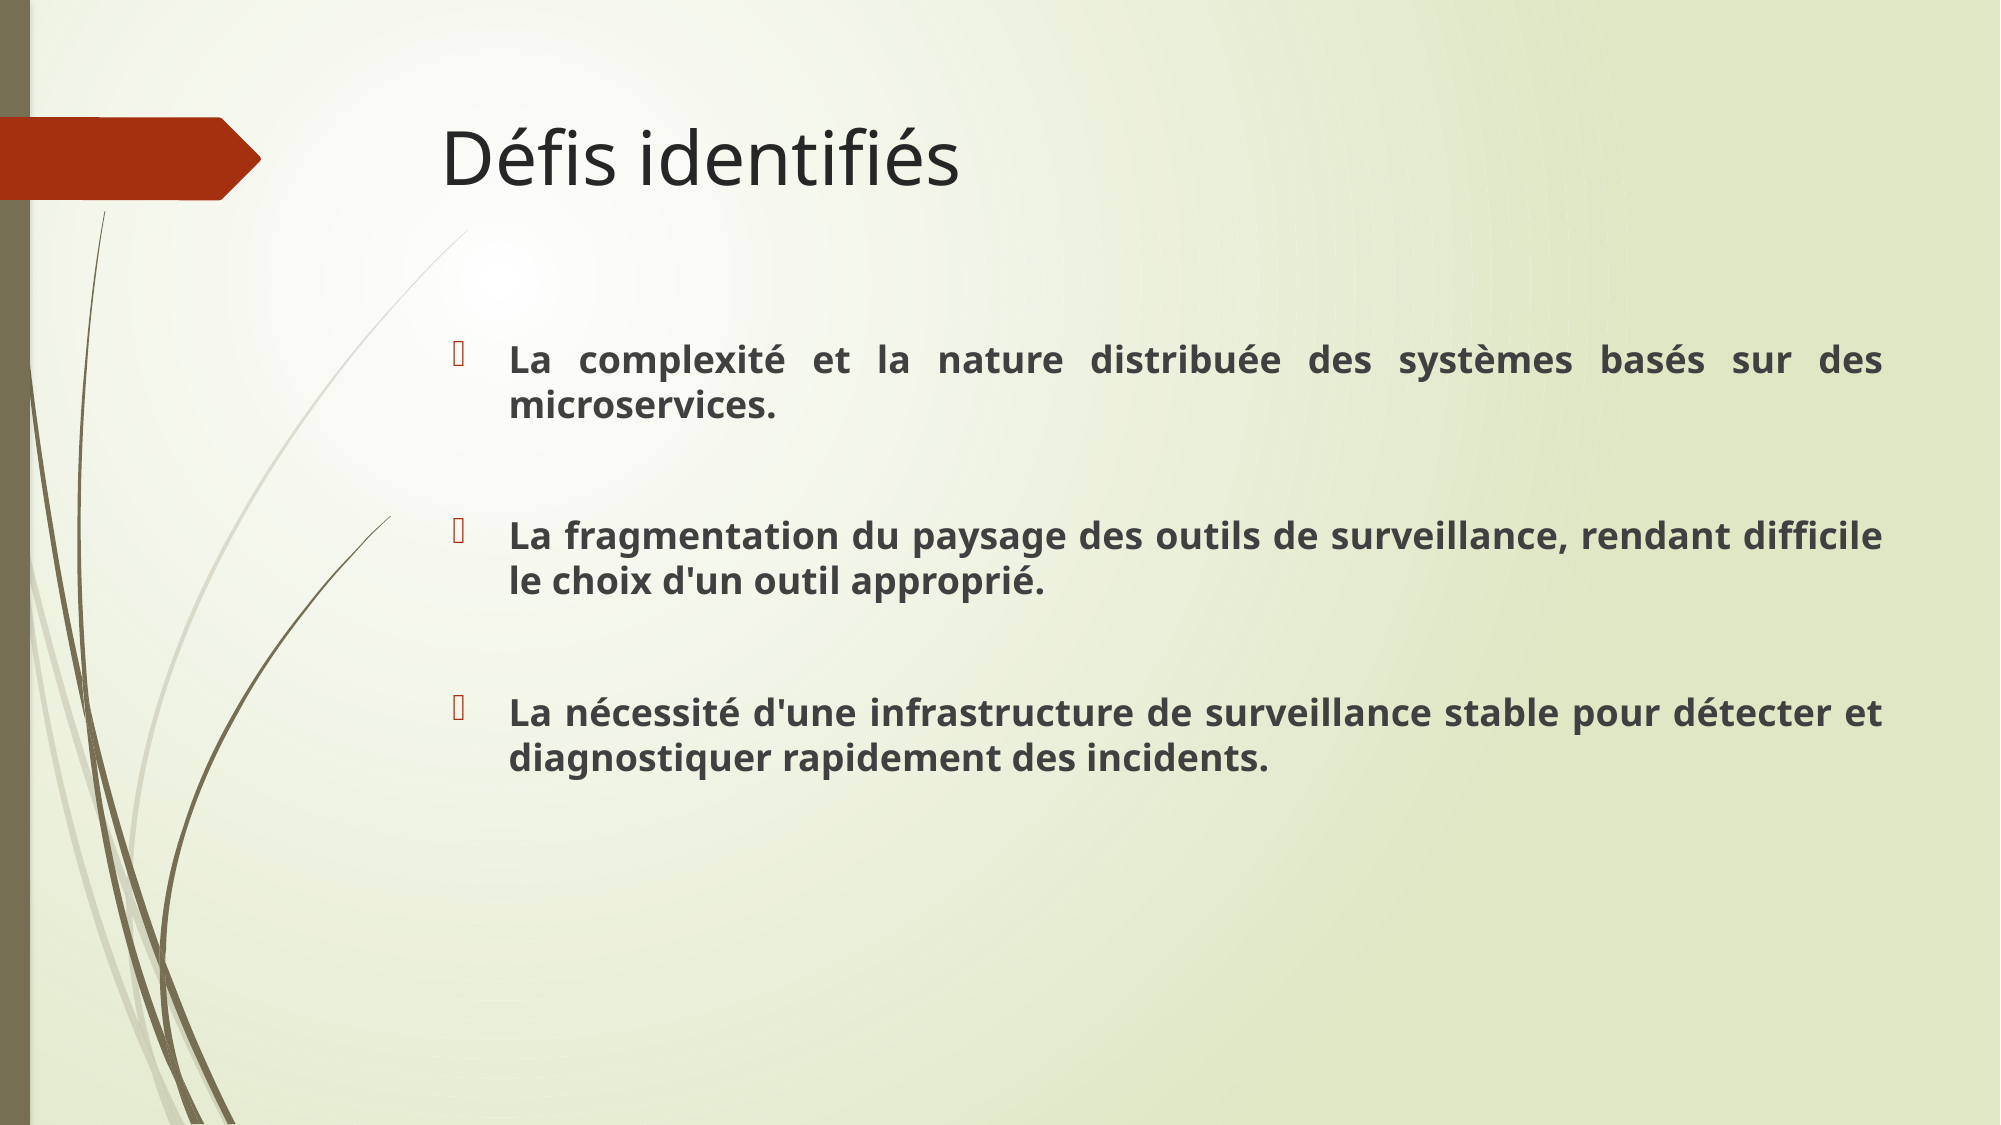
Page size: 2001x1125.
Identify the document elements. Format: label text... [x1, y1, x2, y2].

title Défis identifiés [425, 102, 1888, 218]
list La complexité et la nature distribuée des systèmes basés sur des microservices. La fragmentation du paysage des outils de surveillance, rendant difficile le choix d'un outil approprié. La nécessité d'une infrastructure de surveillance stable pour détecter et diagnostiquer rapidement des incidents. [437, 328, 1900, 907]
